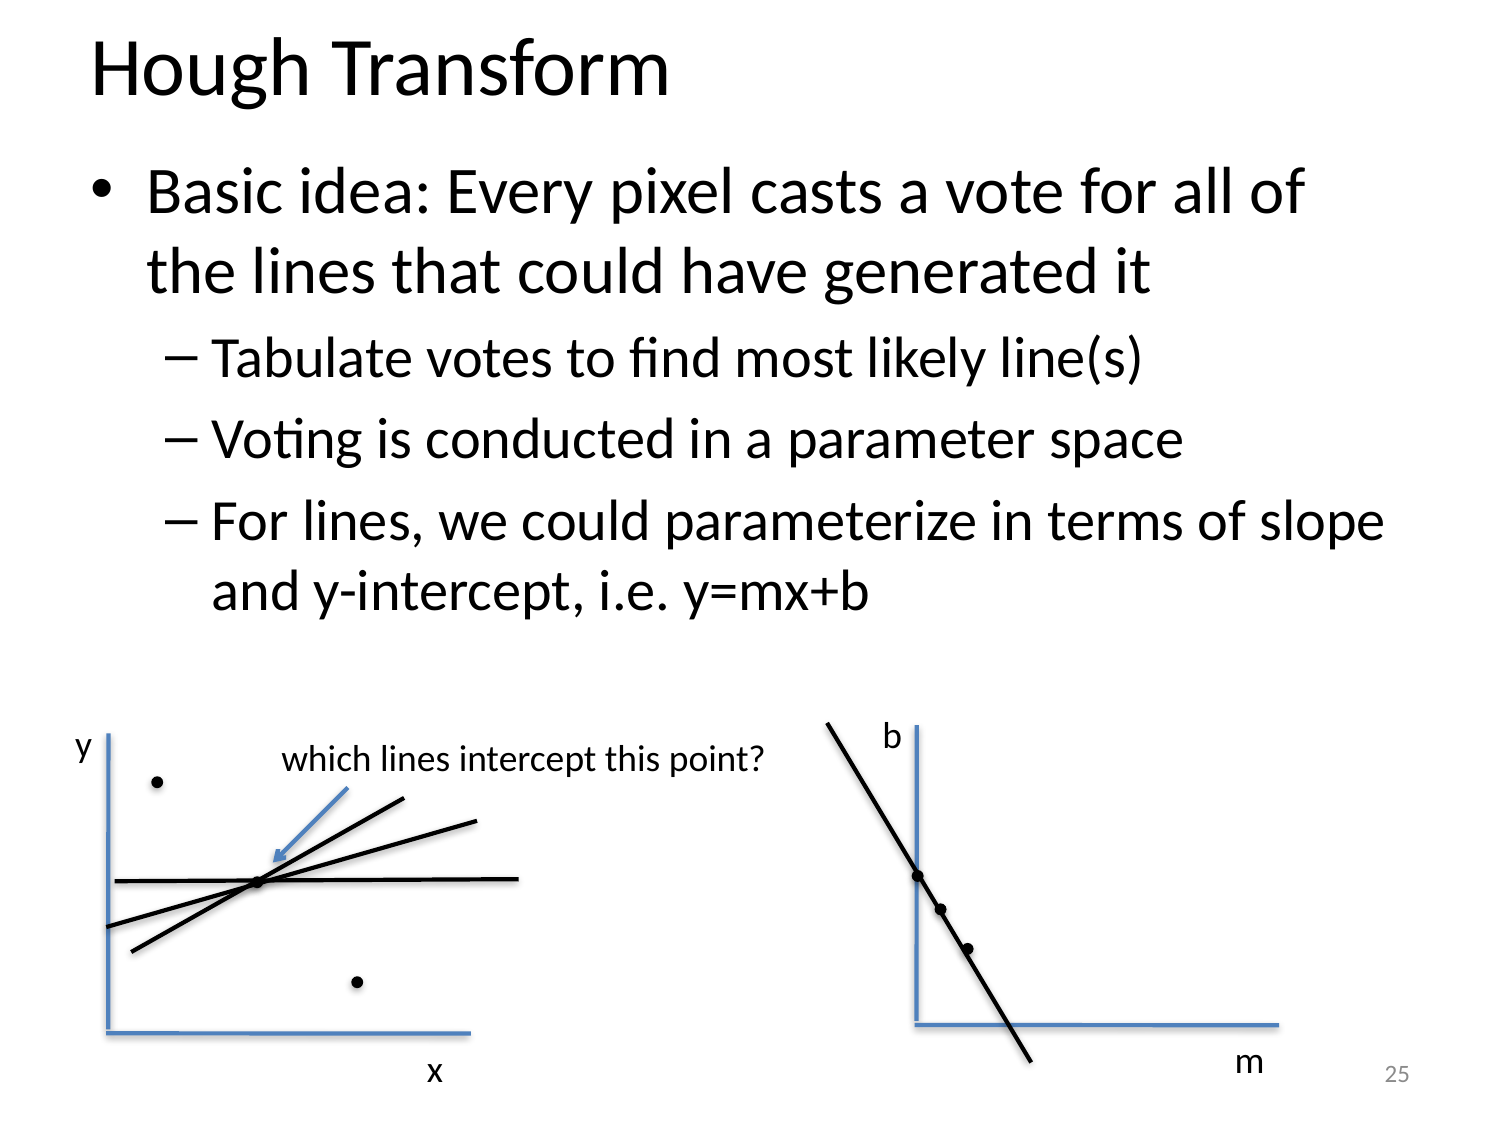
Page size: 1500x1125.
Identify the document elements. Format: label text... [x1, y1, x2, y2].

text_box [131, 797, 405, 953]
text_box m [1219, 1033, 1280, 1042]
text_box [105, 820, 125, 928]
text_box [151, 776, 164, 789]
text_box which lines intercept this point? [266, 727, 782, 787]
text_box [482, 878, 519, 882]
slide_number 25 [1074, 1042, 1425, 1103]
title Hough Transform [75, 0, 1425, 139]
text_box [409, 820, 478, 928]
text_box b [867, 704, 917, 764]
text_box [272, 787, 349, 796]
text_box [759, 790, 1100, 995]
text_box y [60, 712, 108, 773]
list Basic idea: Every pixel casts a vote for all of the lines that could have generated it Tabulate votes to find most likely line(s) Voting is conducted in a parameter space For lines, we could parameterize in terms of slope and y-intercept, i.e. y=mx+b [75, 139, 1425, 882]
text_box [351, 976, 364, 989]
text_box x [412, 1041, 458, 1098]
